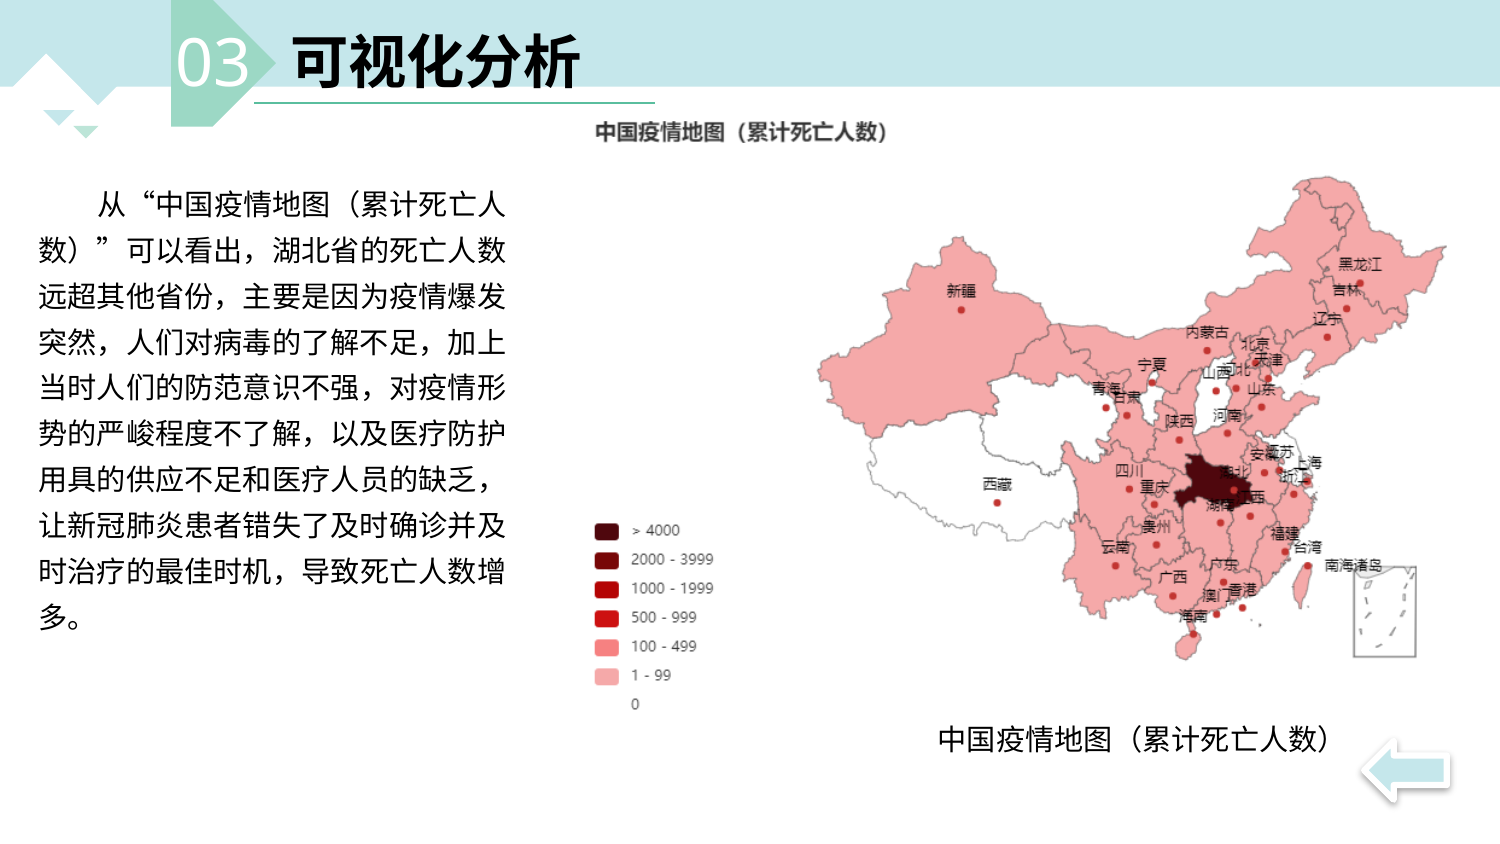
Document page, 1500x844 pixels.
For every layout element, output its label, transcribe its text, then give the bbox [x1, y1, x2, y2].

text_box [159, 0, 928, 127]
text_box 从“中国疫情地图（累计死亡人数）”可以看出，湖北省的死亡人数远超其他省份，主要是因为疫情爆发突然，人们对病毒的了解不足，加上当时人们的防范意识不强，对疫情形势的严峻程度不了解，以及医疗防护用具的供应不足和医疗人员的缺乏，让新冠肺炎患者错失了及时确诊并及时治疗的最佳时机，导致死亡人数增多。 [23, 168, 526, 642]
text_box [1363, 774, 1450, 803]
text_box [584, 114, 1495, 765]
